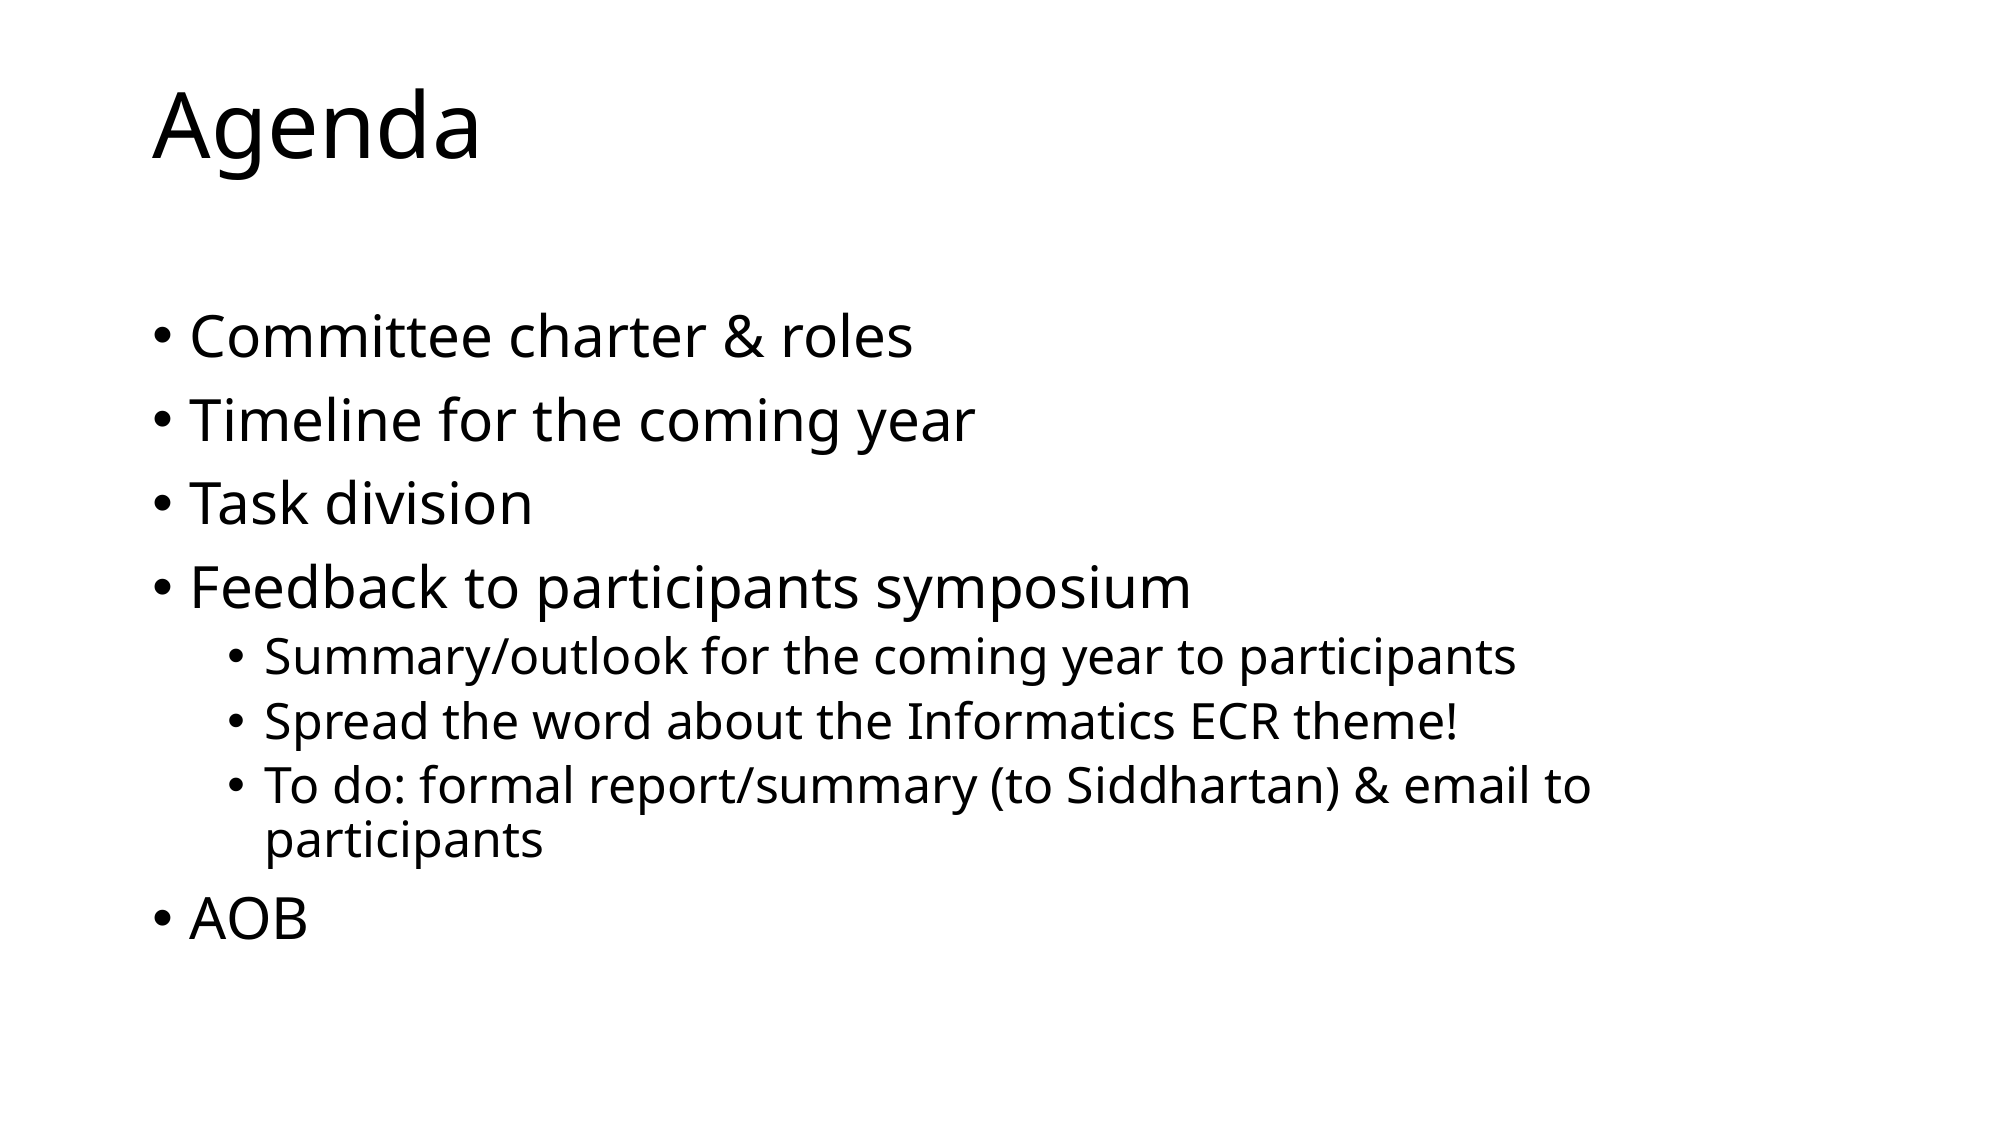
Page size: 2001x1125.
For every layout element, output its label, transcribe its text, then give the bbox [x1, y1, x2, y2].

title Agenda [137, 59, 1863, 198]
list Committee charter & roles Timeline for the coming year Task division Feedback to participants symposium Summary/outlook for the coming year to participants Spread the word about the Informatics ECR theme! To do: formal report/summary (to Siddhartan) & email to participants AOB [137, 299, 1863, 1014]
